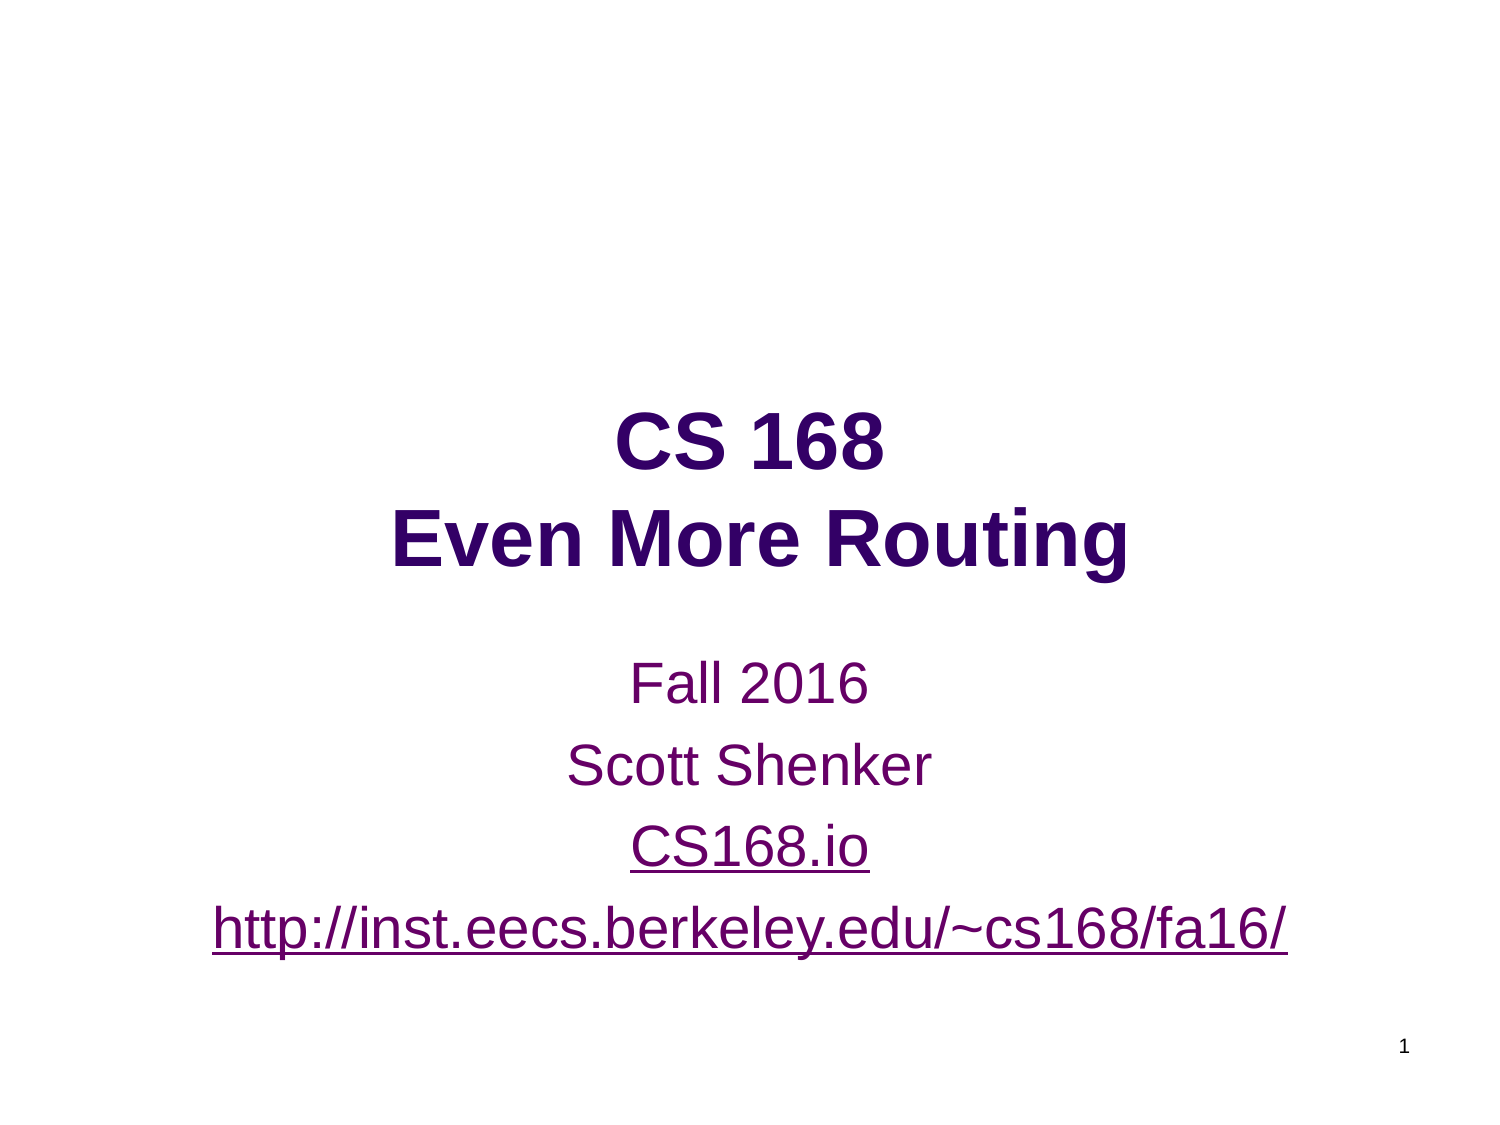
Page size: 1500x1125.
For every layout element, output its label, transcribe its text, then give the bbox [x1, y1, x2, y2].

subtitle Fall 2016 Scott Shenker CS168.io http://inst.eecs.berkeley.edu/~cs168/fa16/ [0, 637, 1500, 925]
slide_number 1 [1074, 1024, 1426, 1101]
title CS 168 Even More Routing [112, 349, 1388, 591]
